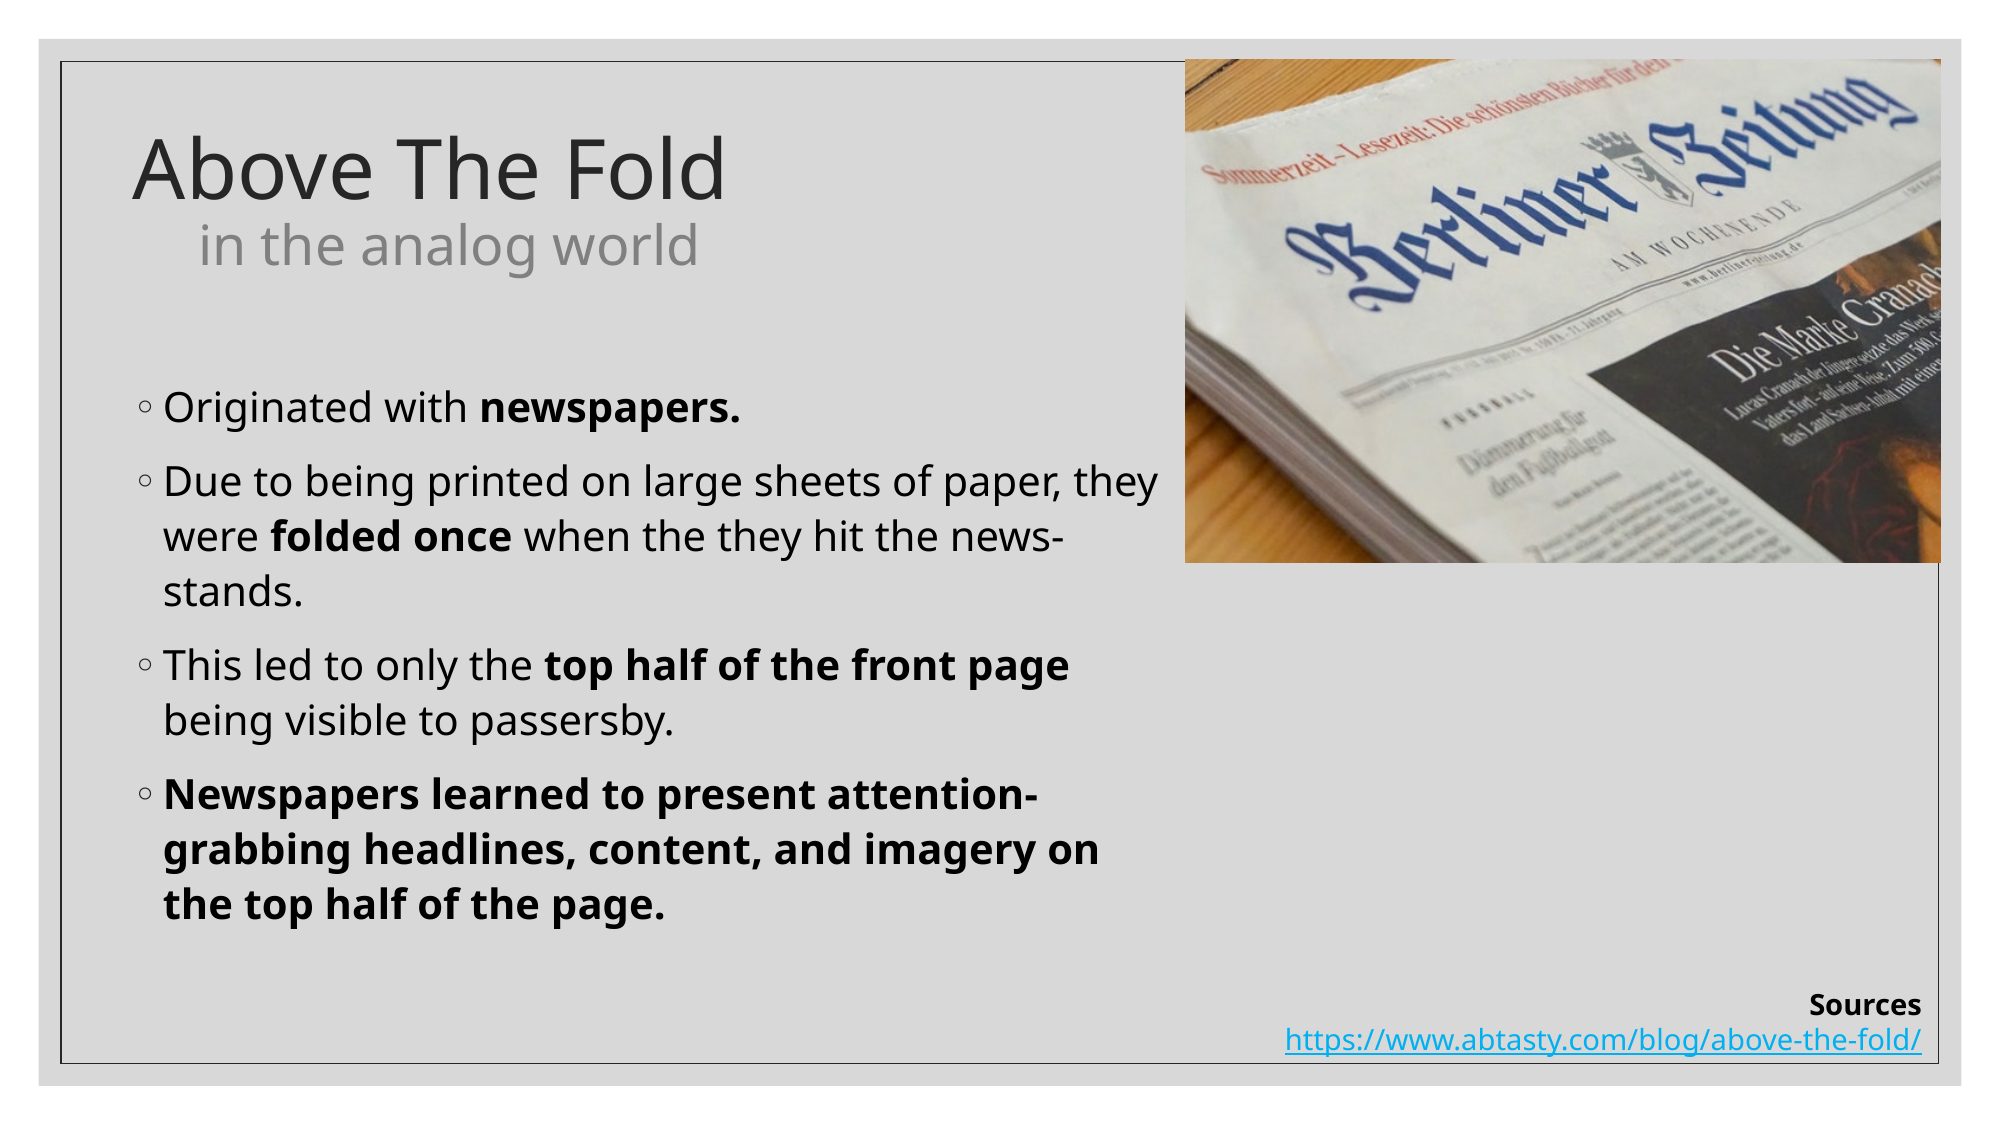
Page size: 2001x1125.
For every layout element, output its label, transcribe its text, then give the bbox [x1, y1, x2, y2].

picture [1185, 59, 1941, 563]
text_box Sources https://www.abtasty.com/blog/above-the-fold/ [999, 979, 1937, 1069]
list Originated with newspapers. Due to being printed on large sheets of paper, they were folded once when the they hit the news-stands. This led to only the top half of the front page being visible to passersby. Newspapers learned to present attention-grabbing headlines, content, and imagery on the top half of the page. [117, 368, 1186, 1066]
text_box in the analog world [183, 209, 1179, 285]
title Above The Fold [117, 59, 1181, 285]
